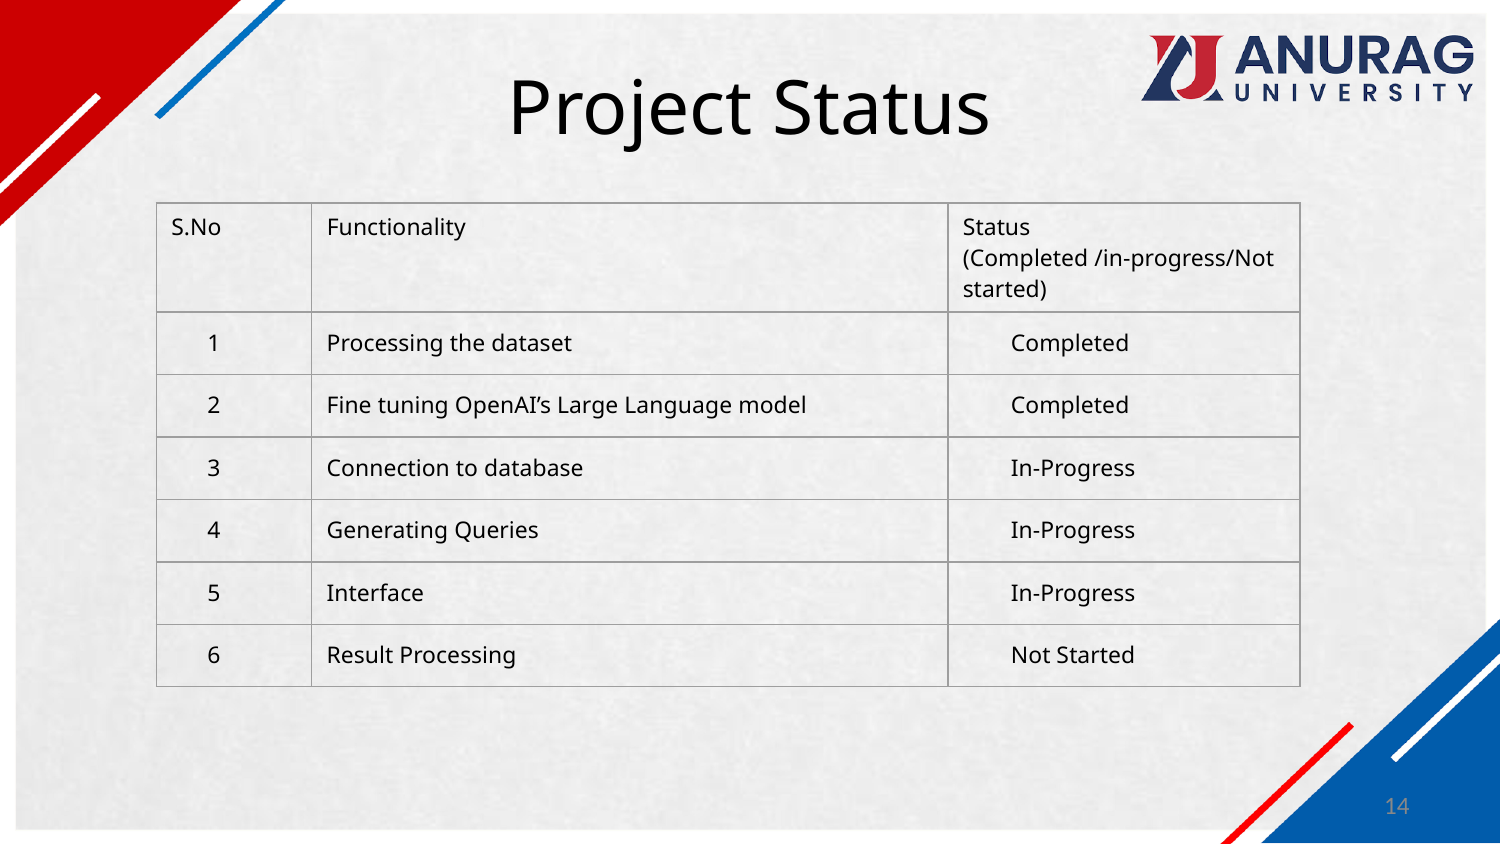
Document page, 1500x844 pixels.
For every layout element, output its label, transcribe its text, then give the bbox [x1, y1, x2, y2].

title Project Status [75, 33, 1425, 175]
table_cell Completed [949, 375, 1299, 436]
table_cell Generating Queries [312, 500, 947, 561]
table_cell 4 [157, 500, 311, 561]
table_header Functionality [312, 204, 947, 311]
table_header S.No [157, 204, 311, 311]
table_cell 3 [157, 438, 311, 499]
table_cell Processing the dataset [312, 313, 947, 374]
table_header Status (Completed /in-progress/Not started) [949, 204, 1299, 311]
table_cell 5 [157, 563, 311, 624]
table_cell Connection to database [312, 438, 947, 499]
table_cell 6 [157, 625, 311, 686]
slide_number ‹#› [1074, 782, 1425, 827]
table_cell 2 [157, 375, 311, 436]
table_cell Result Processing [312, 625, 947, 686]
table_cell Completed [949, 313, 1299, 374]
table_cell 1 [157, 313, 311, 374]
table_cell Not Started [949, 625, 1299, 686]
table_cell In-Progress [949, 563, 1299, 624]
table_cell In-Progress [949, 500, 1299, 561]
table_cell In-Progress [949, 438, 1299, 499]
picture [0, 0, 1500, 844]
table_cell Fine tuning OpenAI’s Large Language model [312, 375, 947, 436]
table_cell Interface [312, 563, 947, 624]
